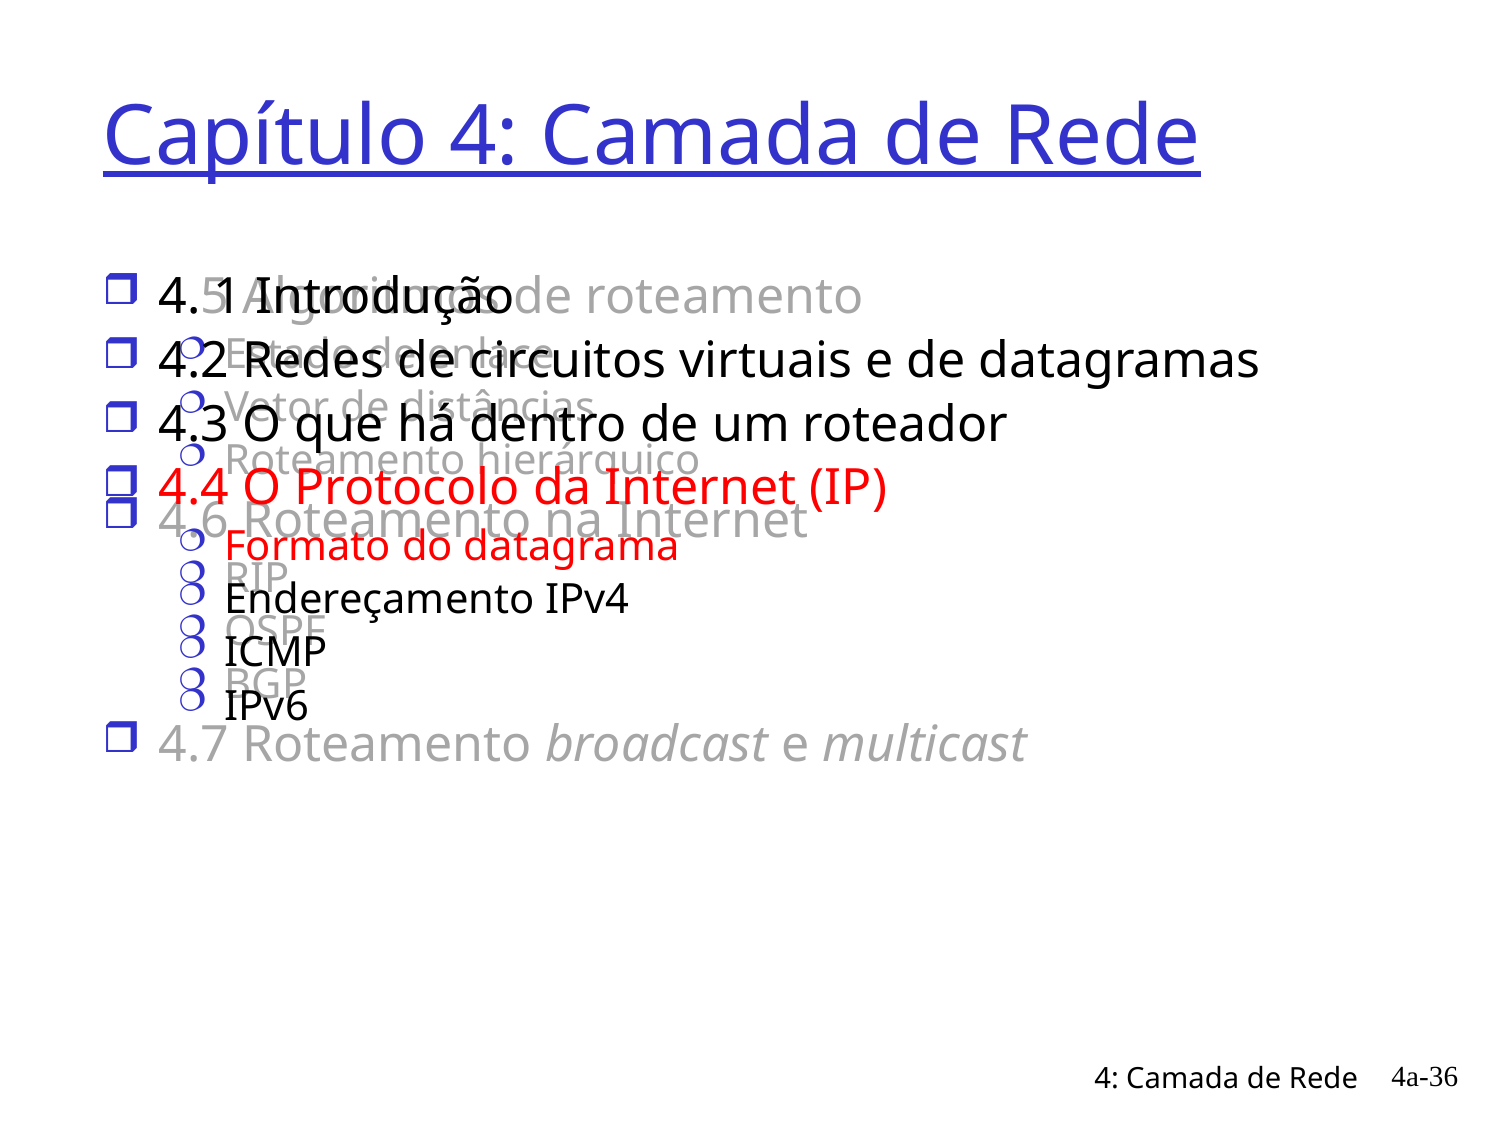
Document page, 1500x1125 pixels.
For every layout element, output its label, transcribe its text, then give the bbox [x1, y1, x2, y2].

footer 4: Camada de Rede [898, 1051, 1338, 1125]
title Capítulo 4: Camada de Rede [87, 37, 1363, 226]
slide_number 4a-36 [1338, 1049, 1474, 1125]
list 4. 1 Introdução 4.2 Redes de circuitos virtuais e de datagramas 4.3 O que há dentro de um roteador 4.4 O Protocolo da Internet (IP) Formato do datagrama Endereçamento IPv4 ICMP IPv6 [87, 262, 1363, 1026]
